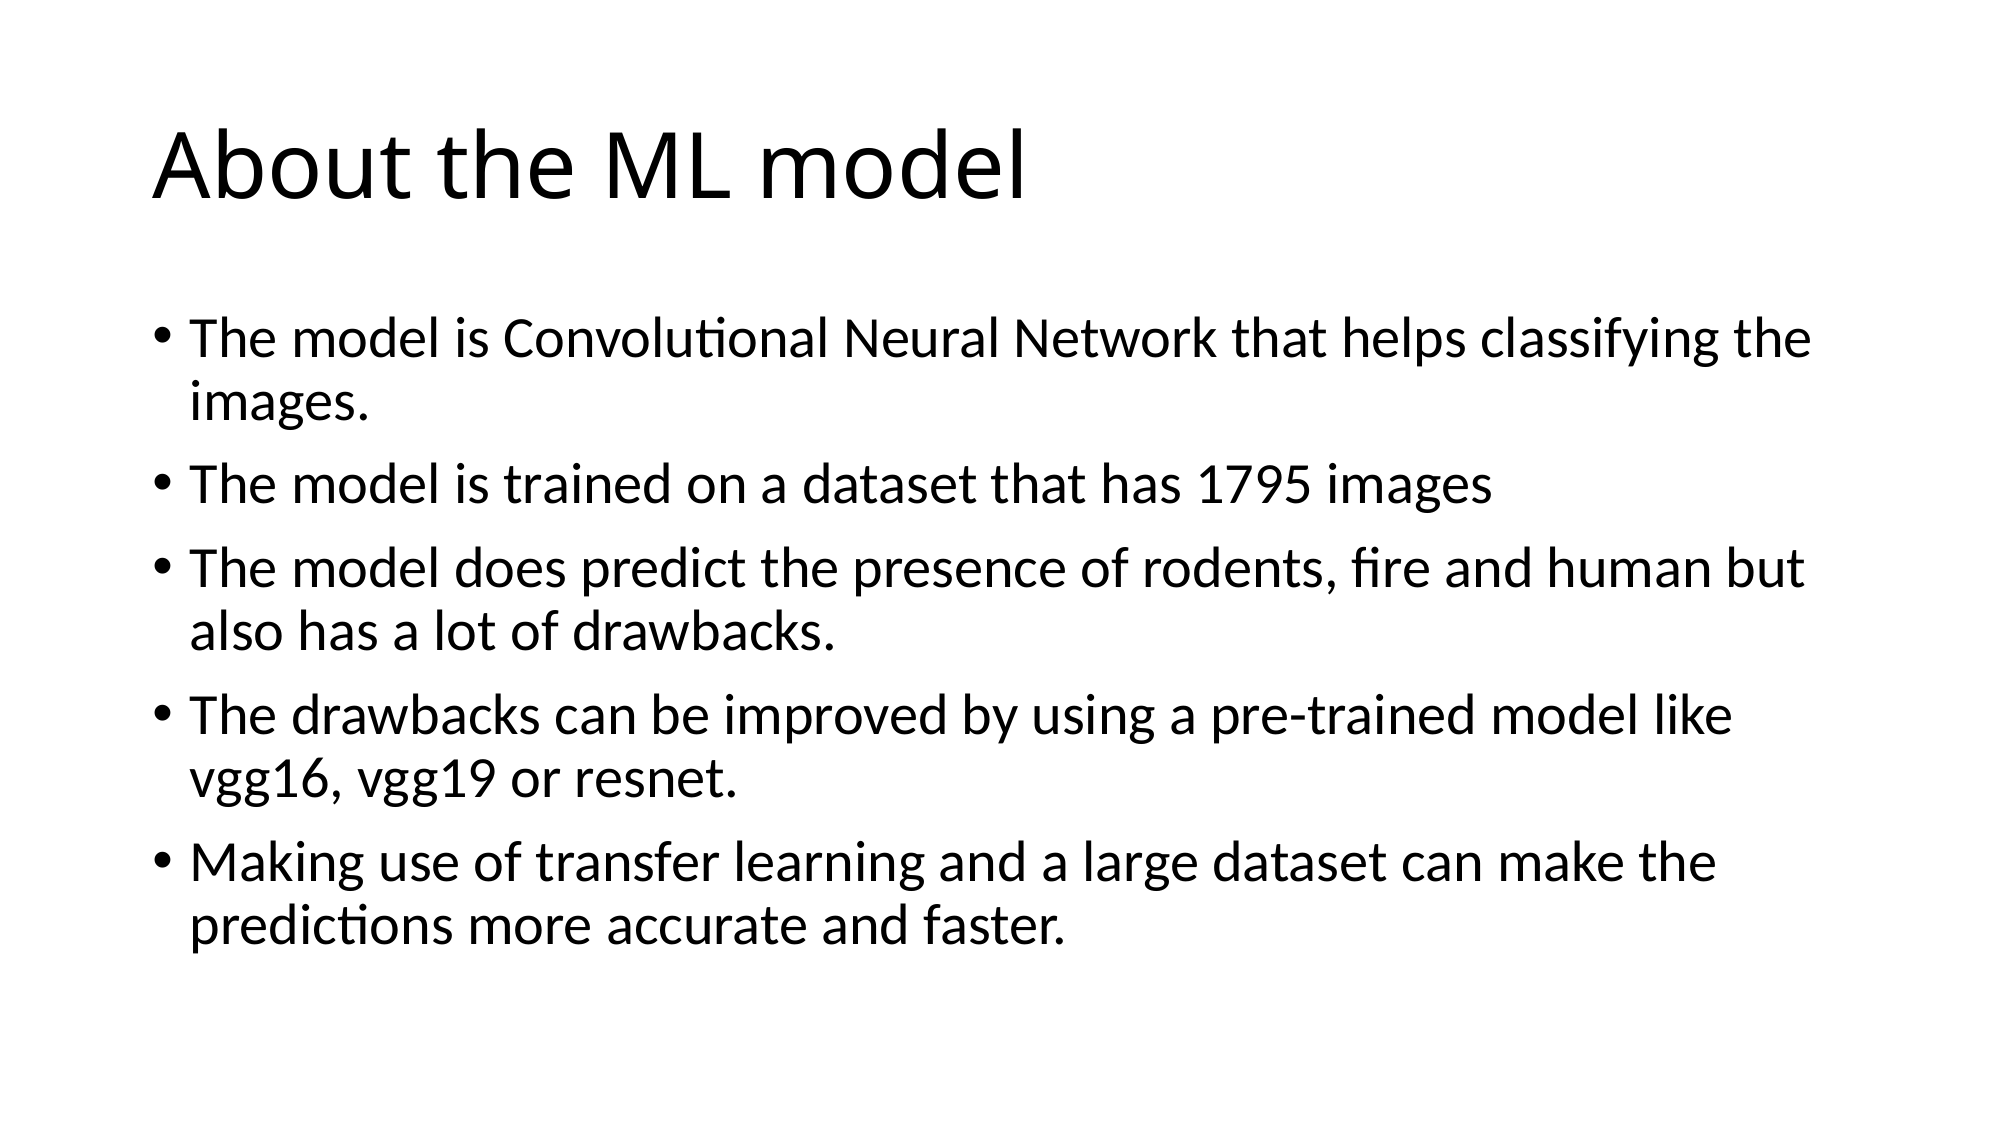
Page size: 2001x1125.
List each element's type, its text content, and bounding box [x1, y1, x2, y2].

list The model is Convolutional Neural Network that helps classifying the images. The model is trained on a dataset that has 1795 images The model does predict the presence of rodents, fire and human but also has a lot of drawbacks. The drawbacks can be improved by using a pre-trained model like vgg16, vgg19 or resnet. Making use of transfer learning and a large dataset can make the predictions more accurate and faster. [137, 299, 1863, 1014]
title About the ML model [137, 59, 1863, 278]
